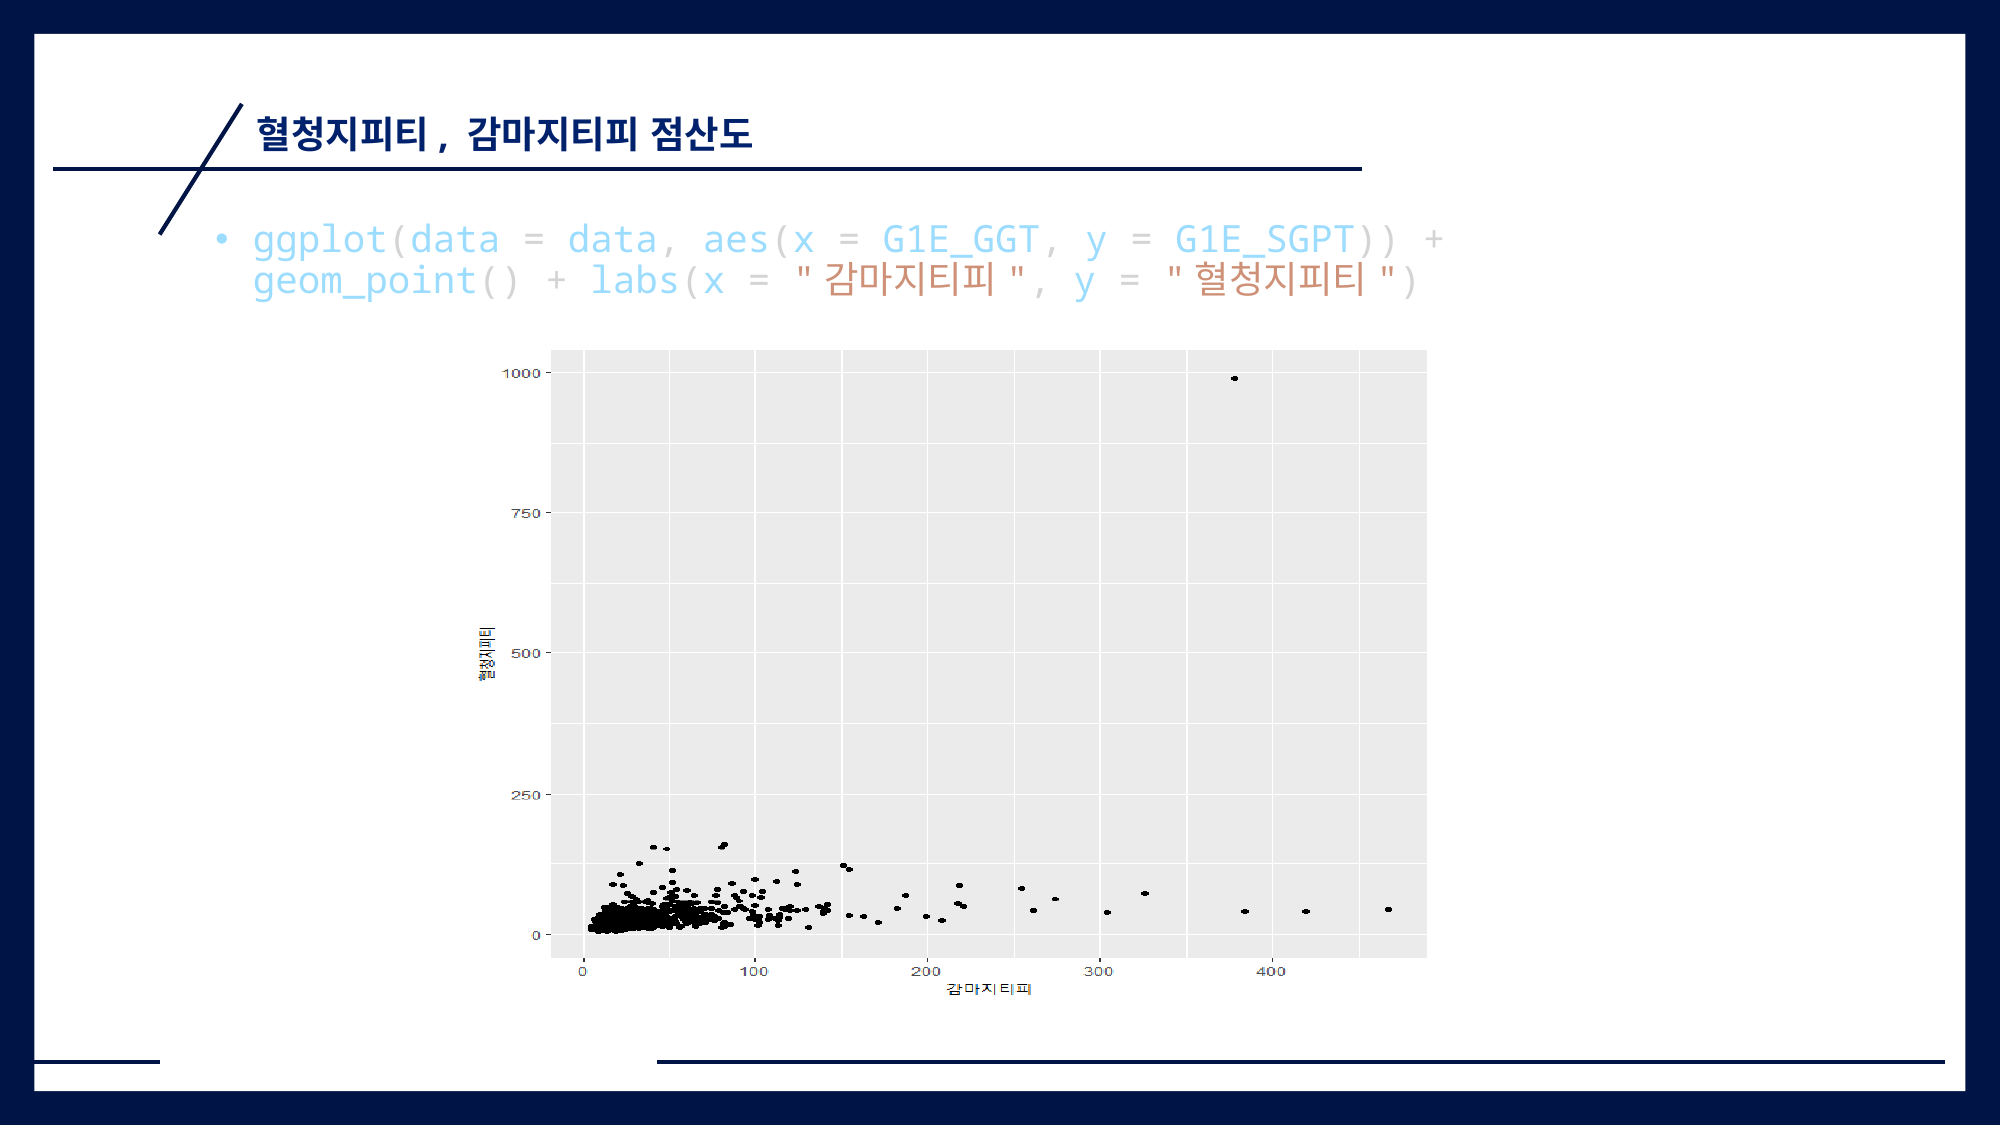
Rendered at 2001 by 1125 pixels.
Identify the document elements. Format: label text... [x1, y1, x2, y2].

picture [465, 343, 1439, 1003]
text_box 혈청지피티, 감마지티피 점산도 [242, 103, 836, 163]
text_box ㄴ [33, 33, 1967, 1092]
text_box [159, 103, 242, 235]
text_box ggplot(data = data, aes(x = G1E_GGT, y = G1E_SGPT)) + geom_point() + labs(x = "감마지티피", y = "혈청지피티") [200, 213, 1703, 839]
